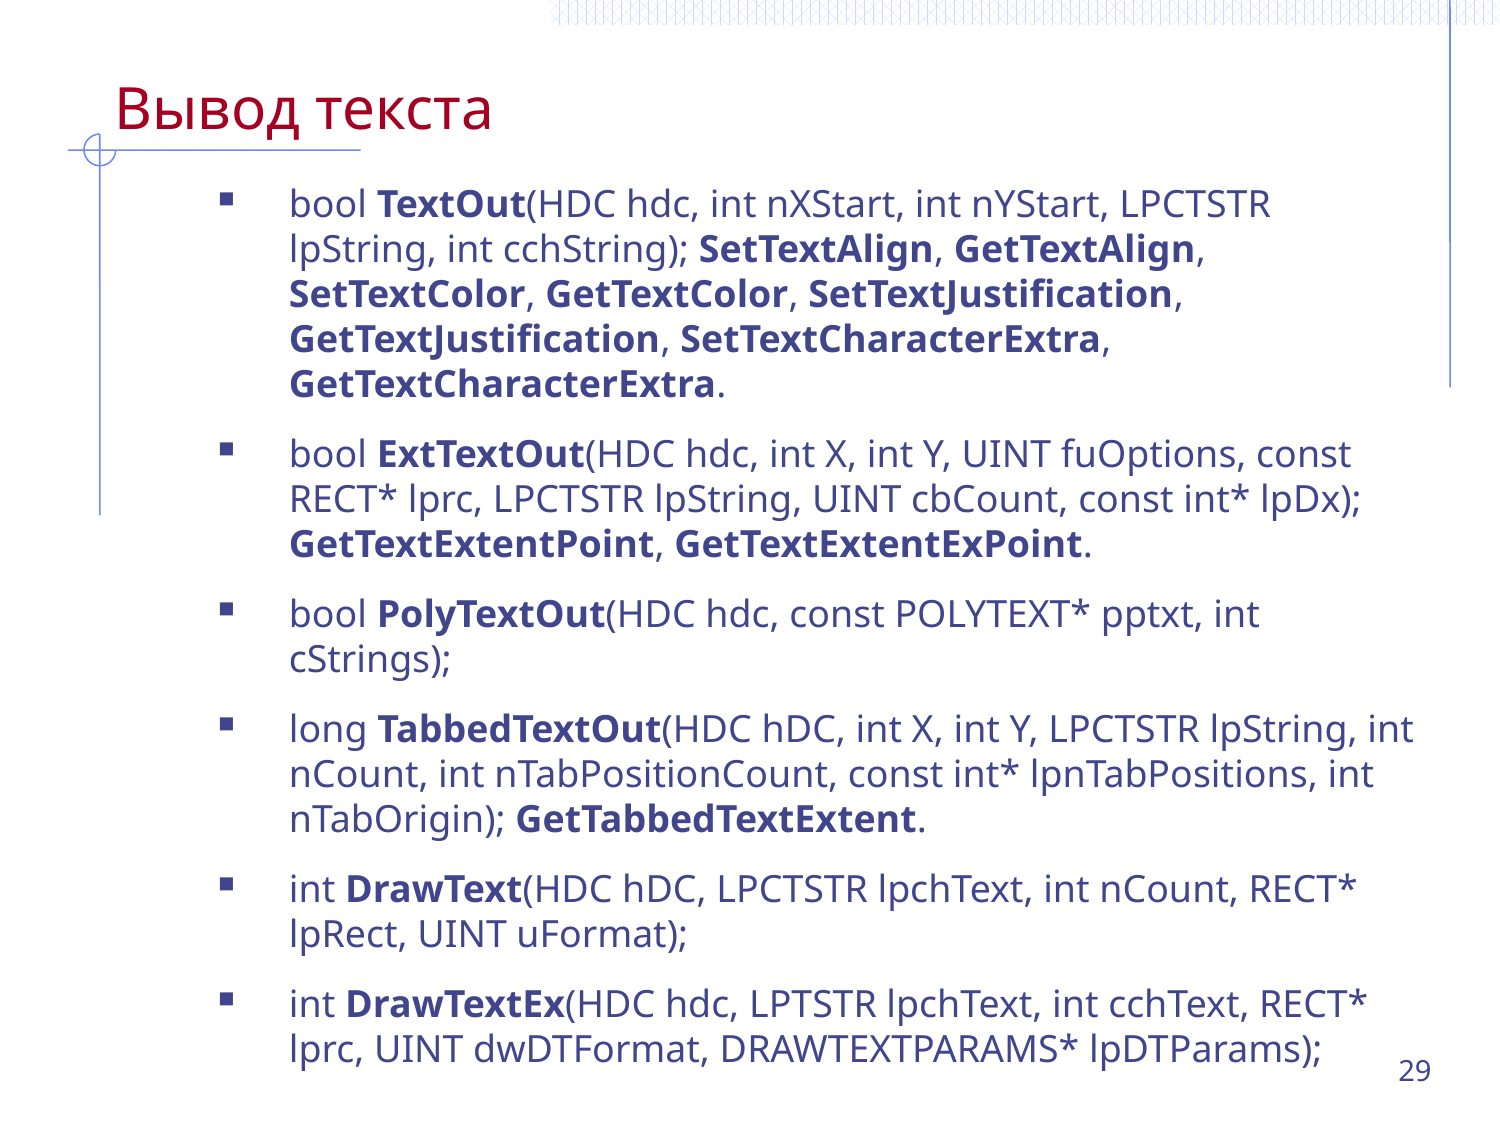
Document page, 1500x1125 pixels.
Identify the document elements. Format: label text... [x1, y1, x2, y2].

list bool TextOut(HDC hdc, int nXStart, int nYStart, LPCTSTR lpString, int cchString); SetTextAlign, GetTextAlign, SetTextColor, GetTextColor, SetTextJustification, GetTextJustification, SetTextCharacterExtra, GetTextCharacterExtra. bool ExtTextOut(HDC hdc, int X, int Y, UINT fuOptions, const RECT* lprc, LPCTSTR lpString, UINT cbCount, const int* lpDx); GetTextExtentPoint, GetTextExtentExPoint. bool PolyTextOut(HDC hdc, const POLYTEXT* pptxt, int cStrings); long TabbedTextOut(HDC hDC, int X, int Y, LPCTSTR lpString, int nCount, int nTabPositionCount, const int* lpnTabPositions, int nTabOrigin); GetTabbedTextExtent. int DrawText(HDC hDC, LPCTSTR lpchText, int nCount, RECT* lpRect, UINT uFormat); int DrawTextEx(HDC hdc, LPTSTR lpchText, int cchText, RECT* lprc, UINT dwDTFormat, DRAWTEXTPARAMS* lpDTParams); [137, 172, 1436, 1047]
slide_number 29 [1074, 1025, 1447, 1100]
title Вывод текста [99, 50, 1375, 149]
